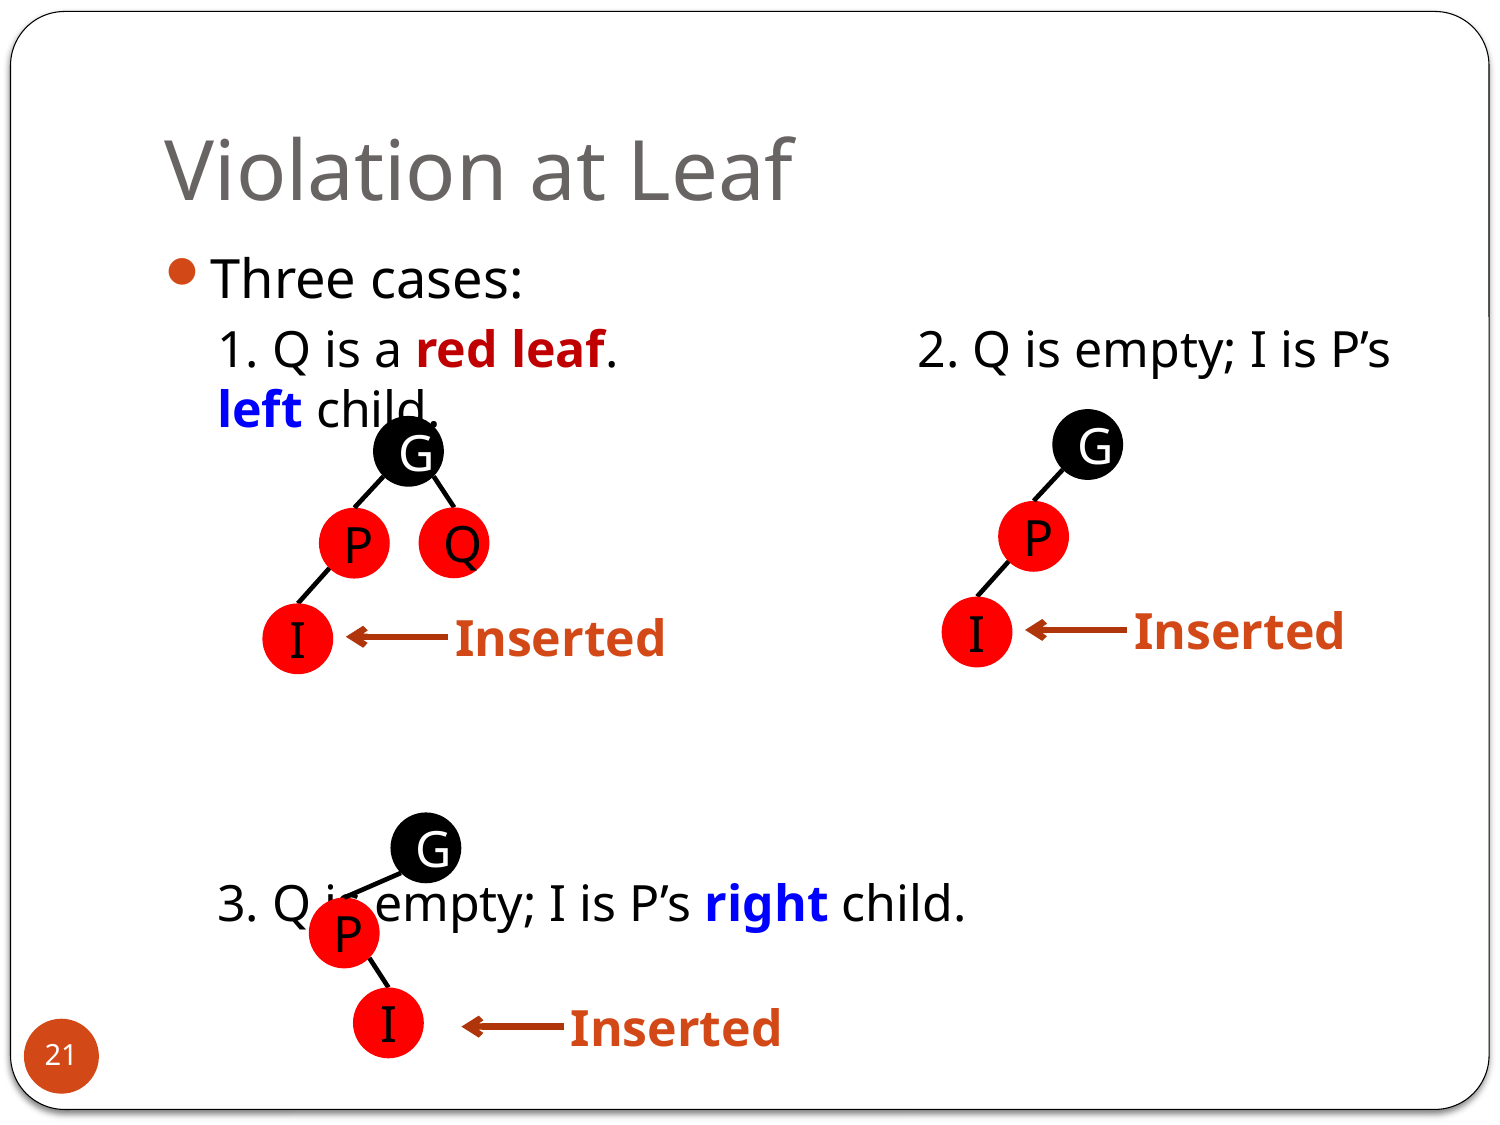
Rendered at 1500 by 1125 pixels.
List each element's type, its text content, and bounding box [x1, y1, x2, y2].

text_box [941, 408, 1347, 669]
list Three cases: 1. Q is a red leaf. 2. Q is empty; I is P’s left child. 3. Q is empty; I is P’s right child. [150, 237, 1425, 988]
title Violation at Leaf [150, 45, 1425, 233]
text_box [262, 415, 668, 676]
slide_number 21 [23, 1018, 99, 1094]
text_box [308, 812, 783, 1066]
